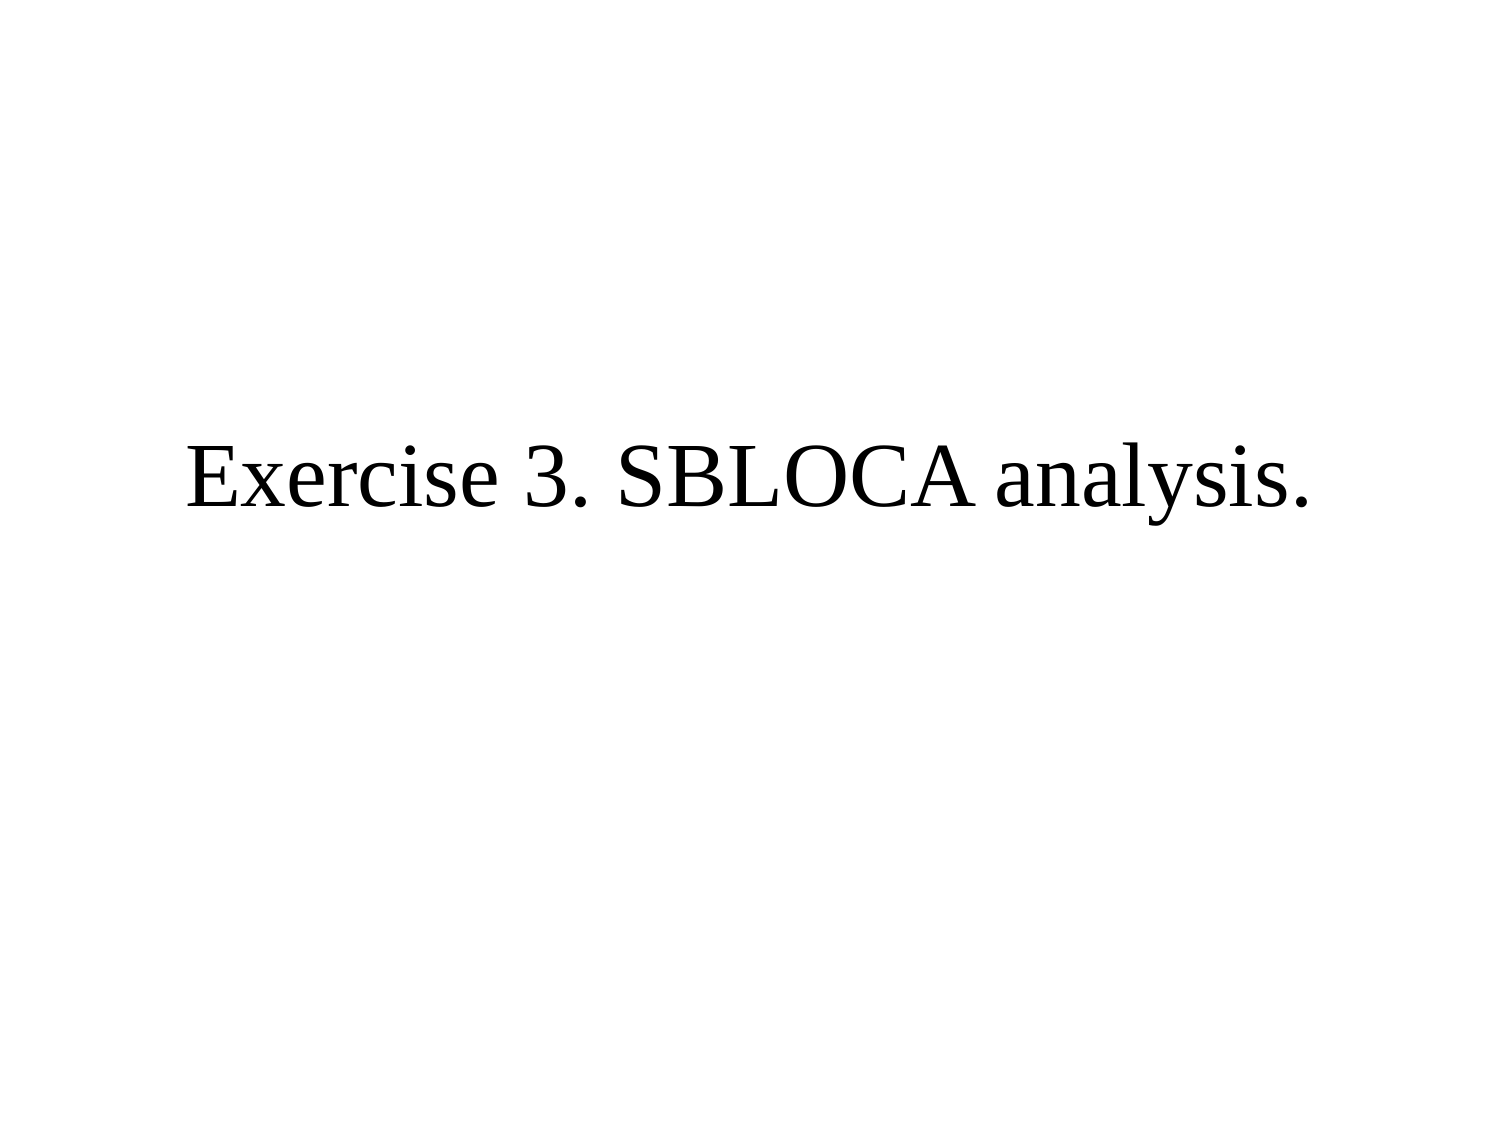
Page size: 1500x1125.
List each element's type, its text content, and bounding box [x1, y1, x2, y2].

title Exercise 3. SBLOCA analysis. [112, 349, 1388, 591]
